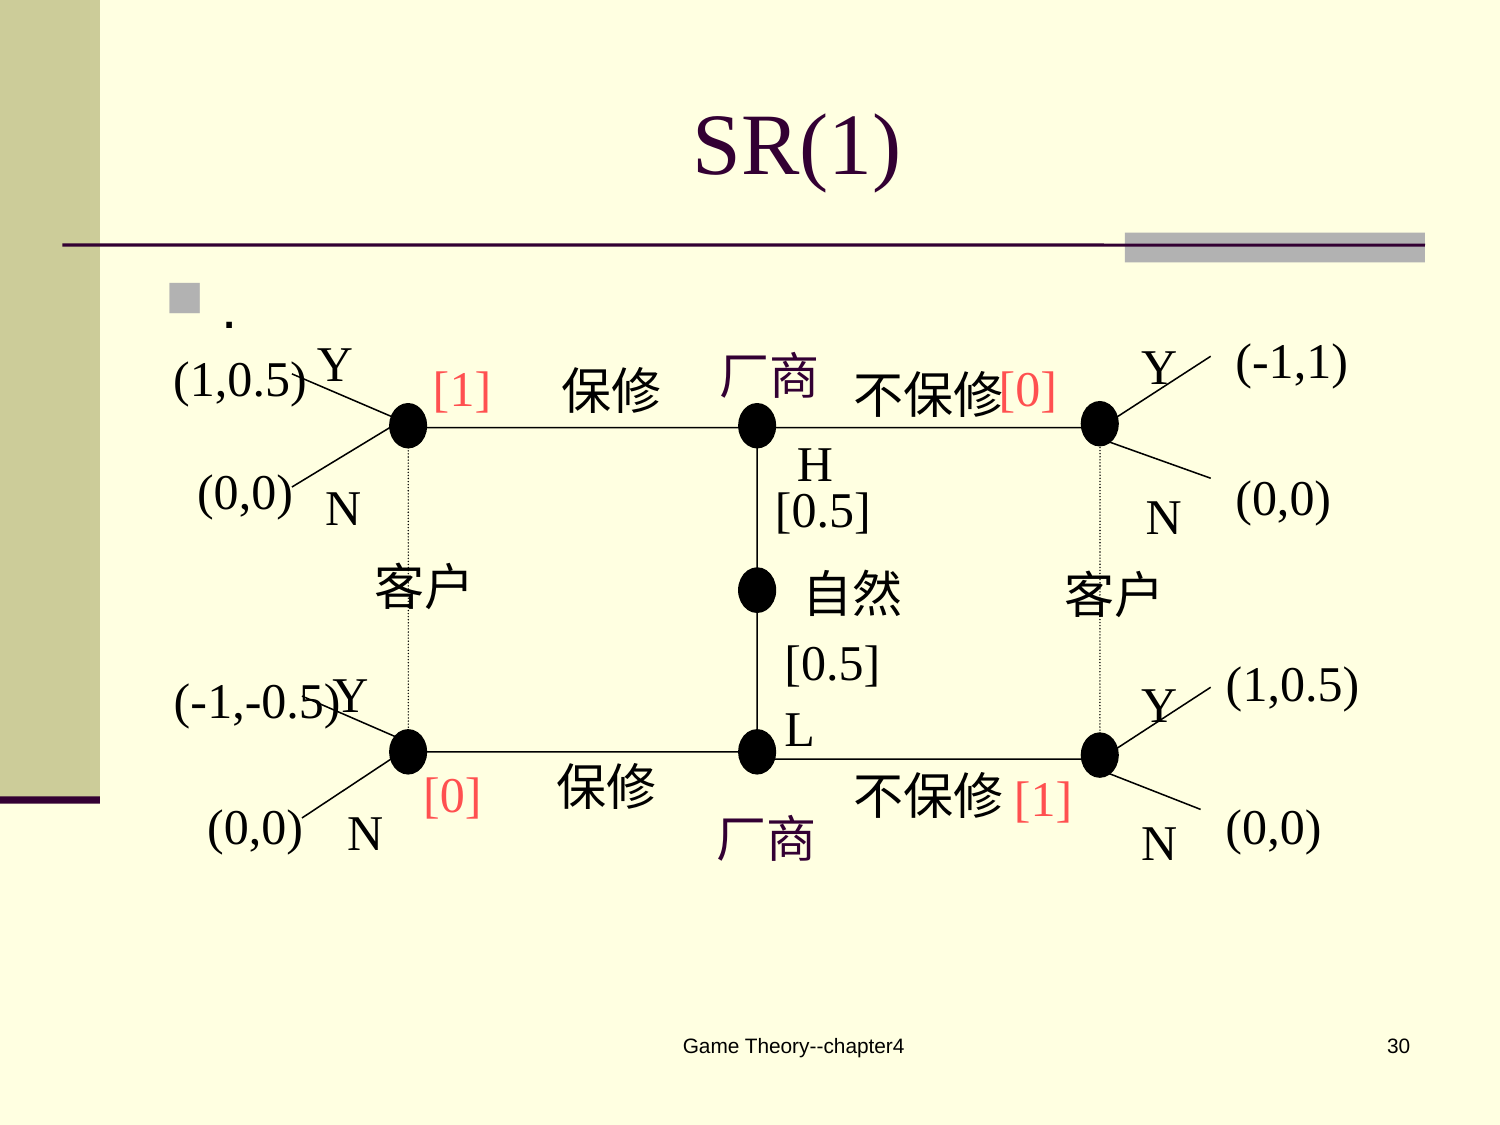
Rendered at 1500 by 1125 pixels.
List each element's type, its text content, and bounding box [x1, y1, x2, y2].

title SR(1) [149, 45, 1426, 234]
list . [149, 262, 1426, 1006]
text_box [158, 321, 1375, 879]
slide_number 30 [1112, 1024, 1426, 1101]
footer Game Theory--chapter4 [549, 1024, 1038, 1101]
